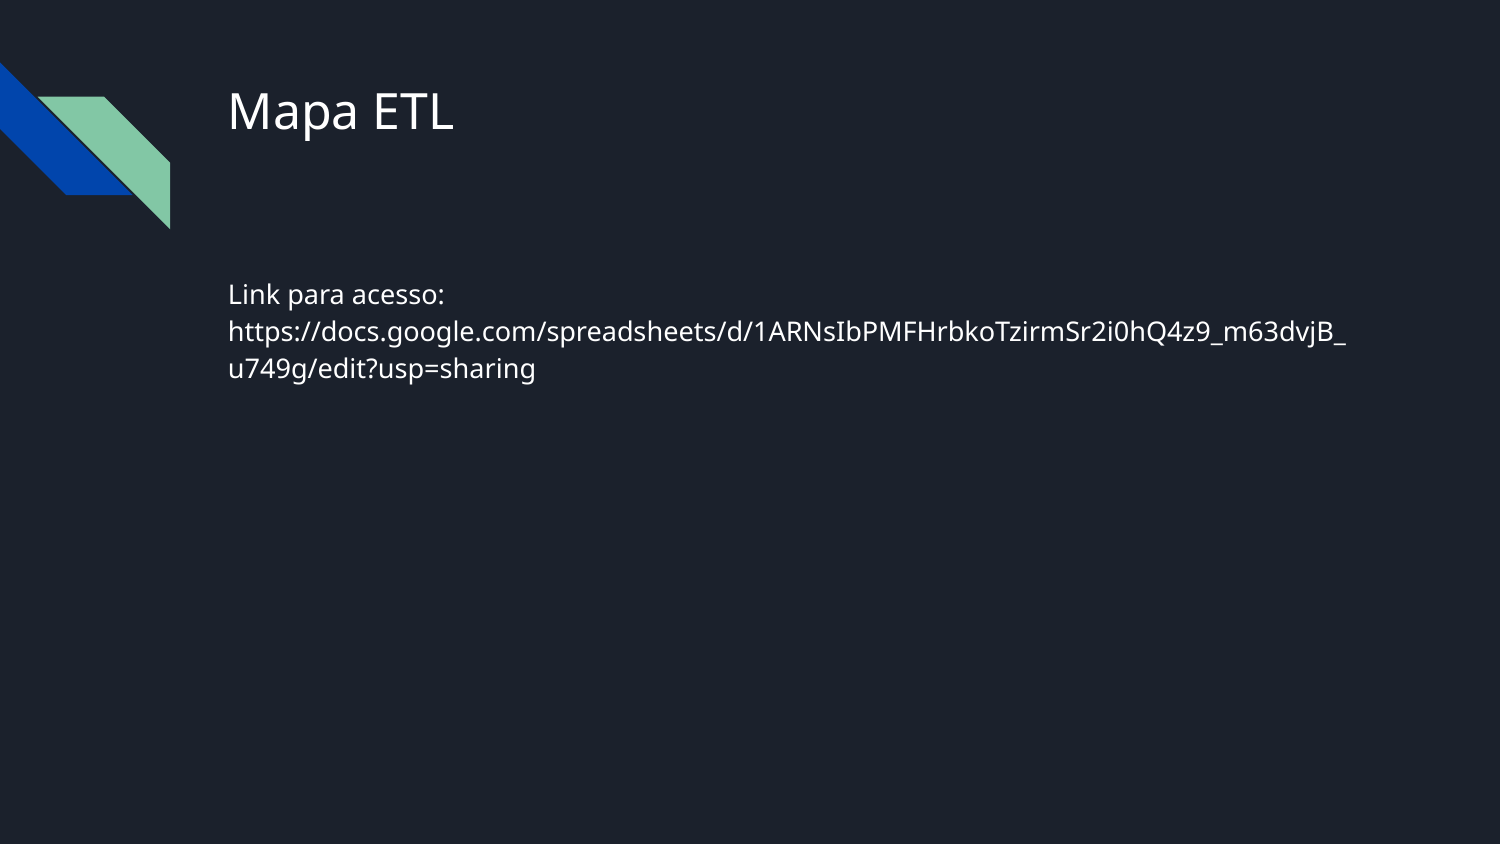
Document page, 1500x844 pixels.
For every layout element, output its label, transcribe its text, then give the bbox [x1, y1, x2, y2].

title Mapa ETL [212, 64, 1368, 215]
list Link para acesso: https://docs.google.com/spreadsheets/d/1ARNsIbPMFHrbkoTzirmSr2i0hQ4z9_m63dvjB_u749g/edit?usp=sharing [212, 257, 1368, 735]
